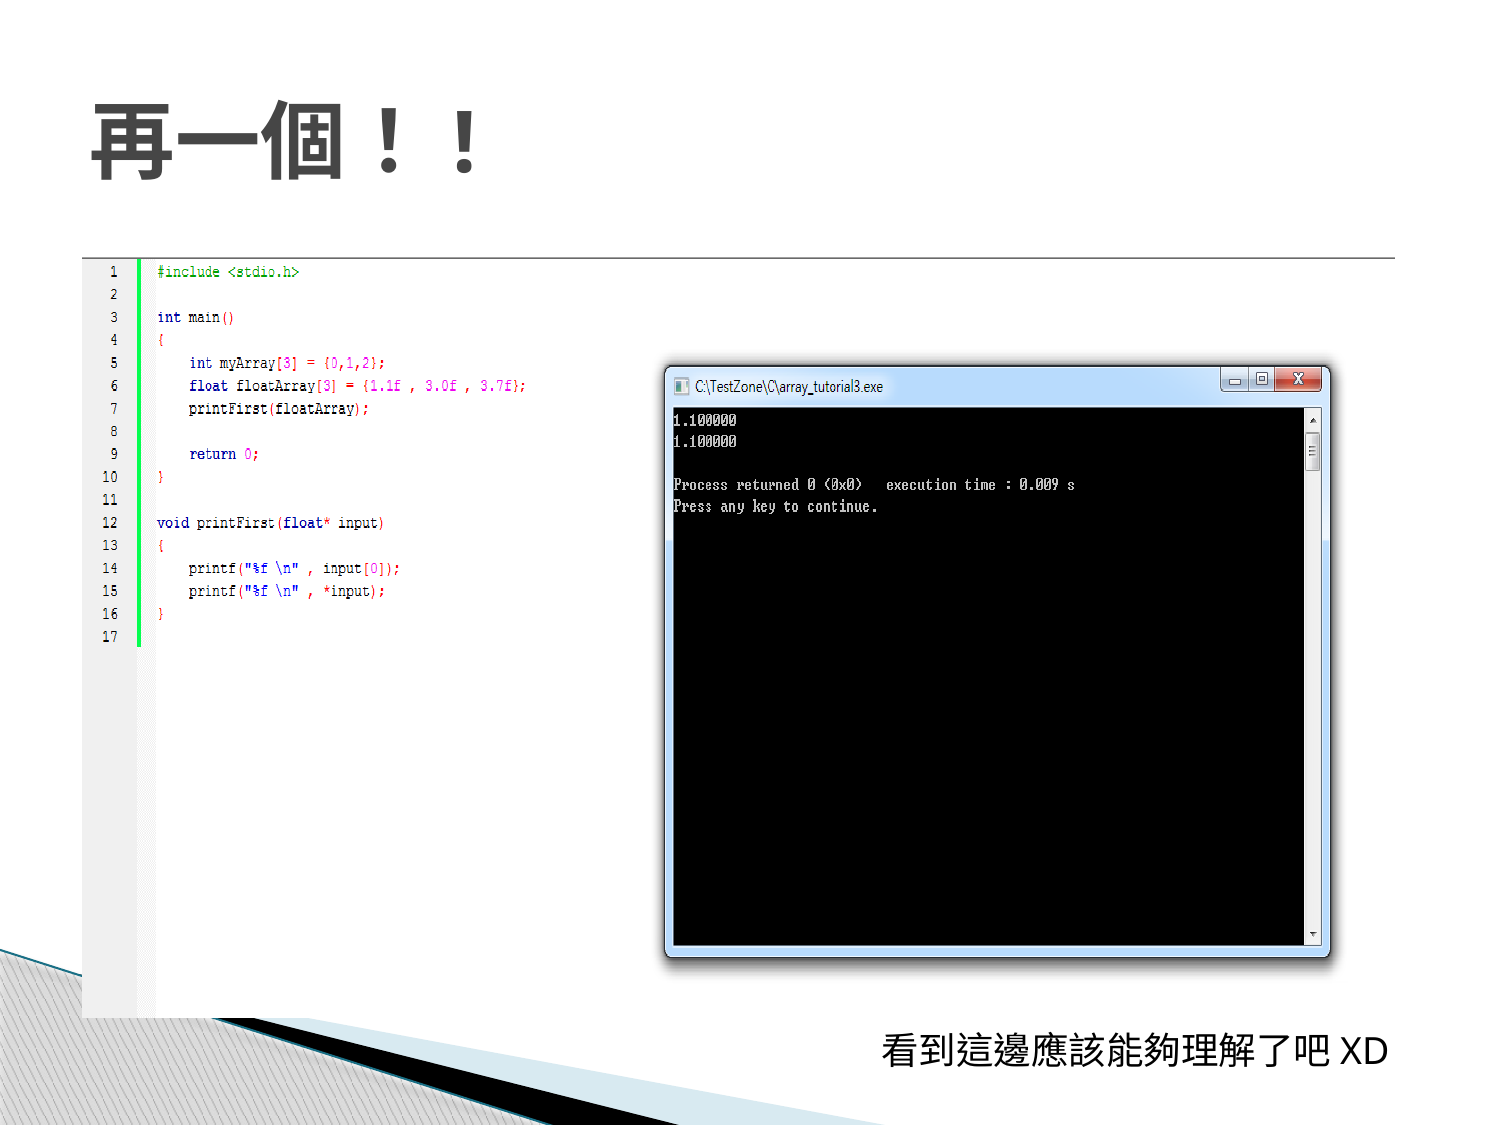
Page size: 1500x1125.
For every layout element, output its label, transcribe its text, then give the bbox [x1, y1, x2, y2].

title 再一個！! [75, 45, 1425, 233]
picture [81, 257, 1395, 1018]
text_box 看到這邊應該能夠理解了吧XD [866, 1019, 1405, 1080]
